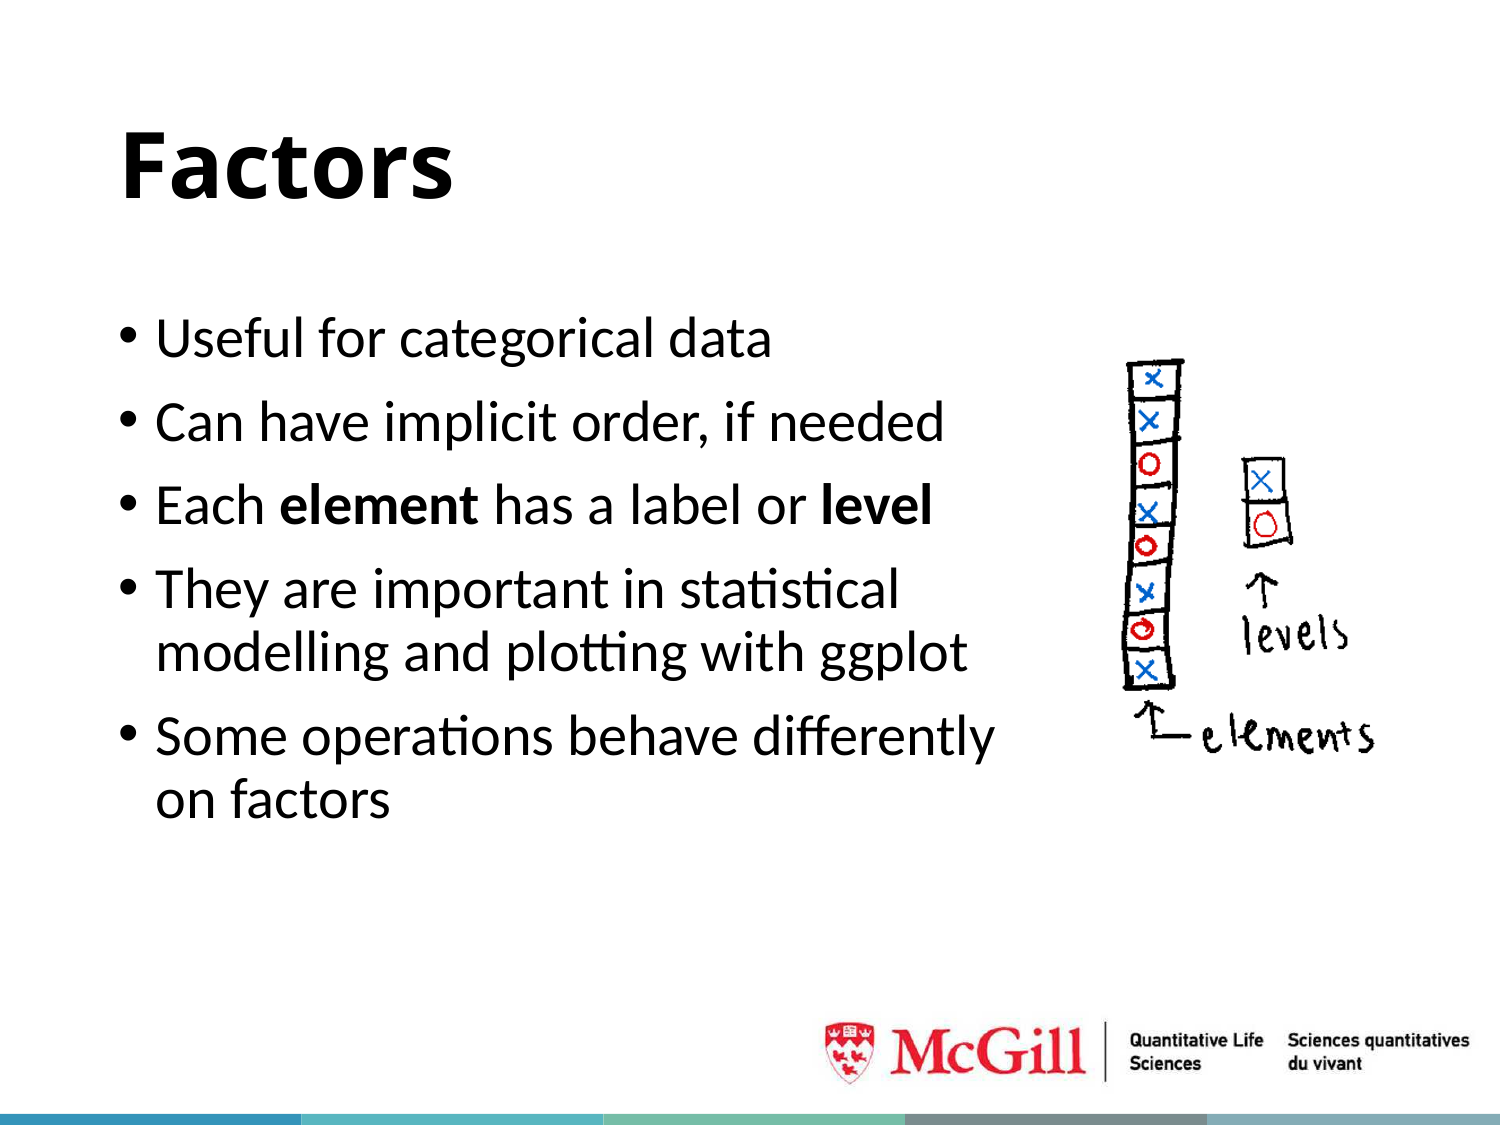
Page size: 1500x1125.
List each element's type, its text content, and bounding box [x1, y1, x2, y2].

list Useful for categorical data Can have implicit order, if needed Each element has a label or level They are important in statistical modelling and plotting with ggplot Some operations behave differently on factors [103, 299, 1050, 1014]
picture [793, 992, 1500, 1122]
picture [1049, 348, 1409, 830]
title Factors [103, 59, 1397, 278]
